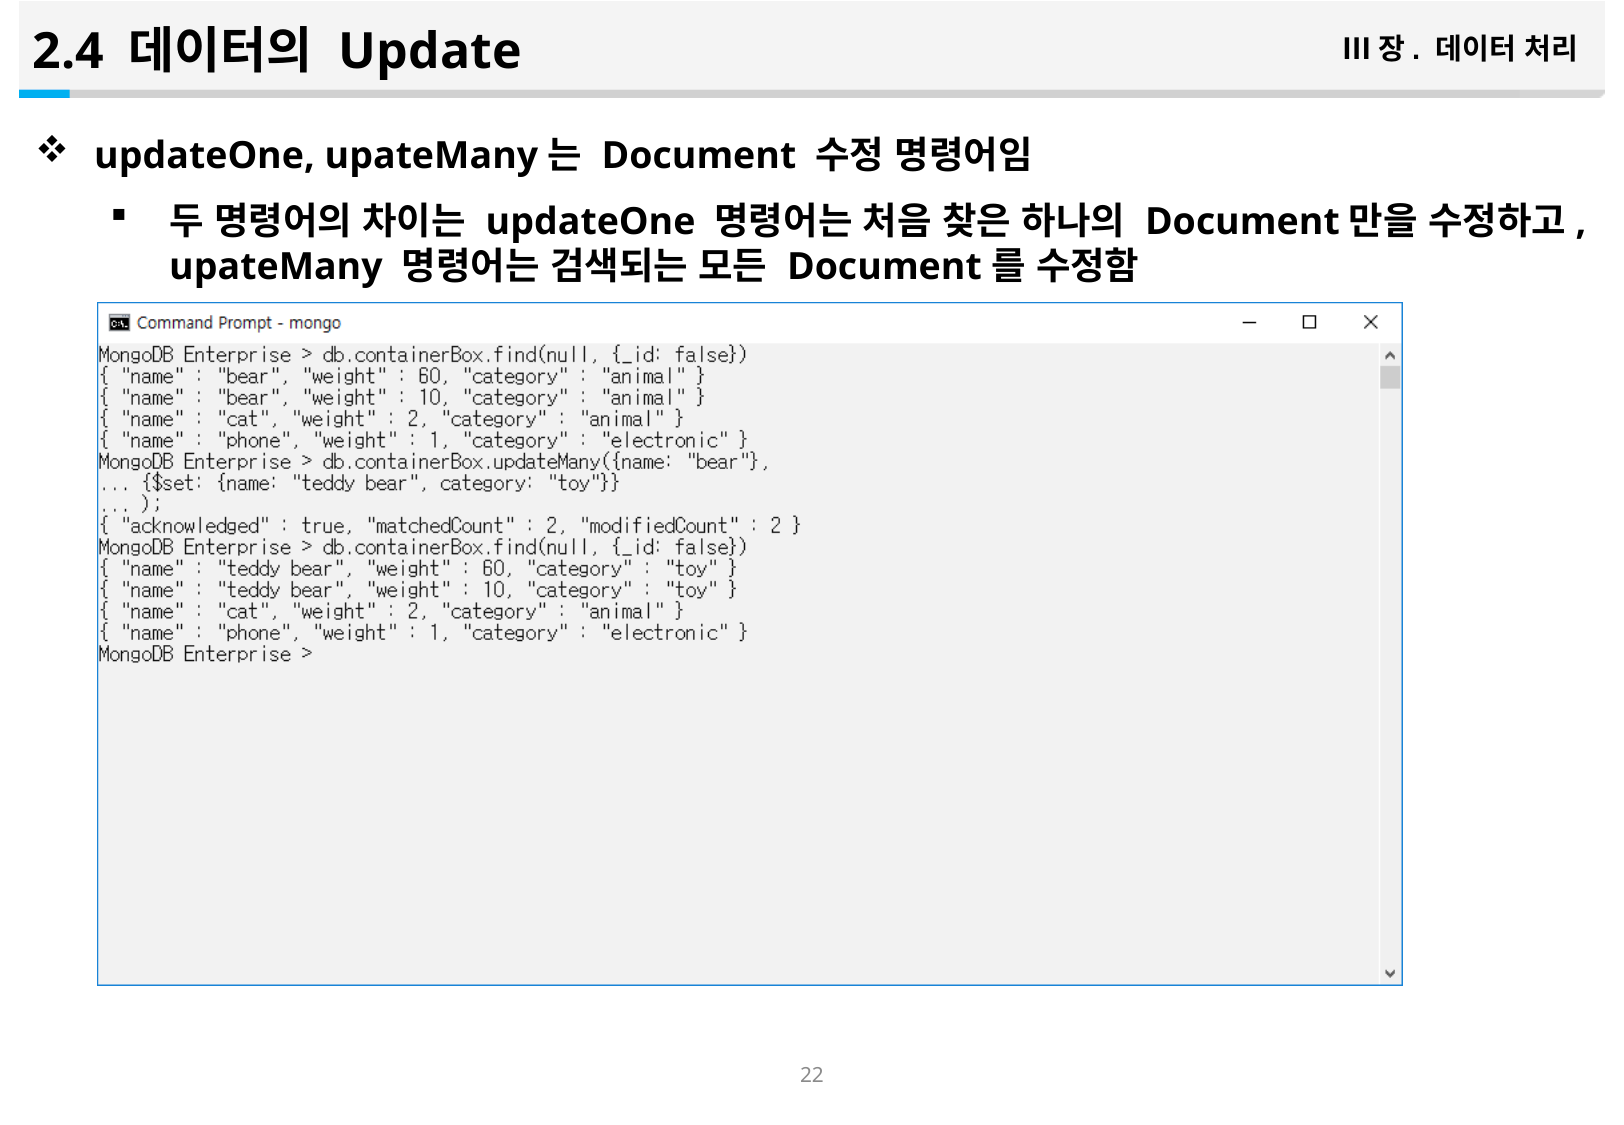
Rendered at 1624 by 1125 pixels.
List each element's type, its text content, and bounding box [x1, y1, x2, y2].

picture [19, 1, 1605, 98]
slide_number 21 [622, 1045, 1002, 1106]
text_box Ⅲ장. 데이터 처리 [1326, 22, 1602, 73]
picture [97, 302, 1403, 986]
list 2.4 데이터의 Update [17, 11, 1167, 85]
text_box updateOne, upateMany는 Document 수정 명령어임 두 명령어의 차이는 updateOne 명령어는 처음 찾은 하나의 Document만을 수정하고, upateMany 명령어는 검색되는 모든 Document를 수정함 [20, 124, 1602, 427]
